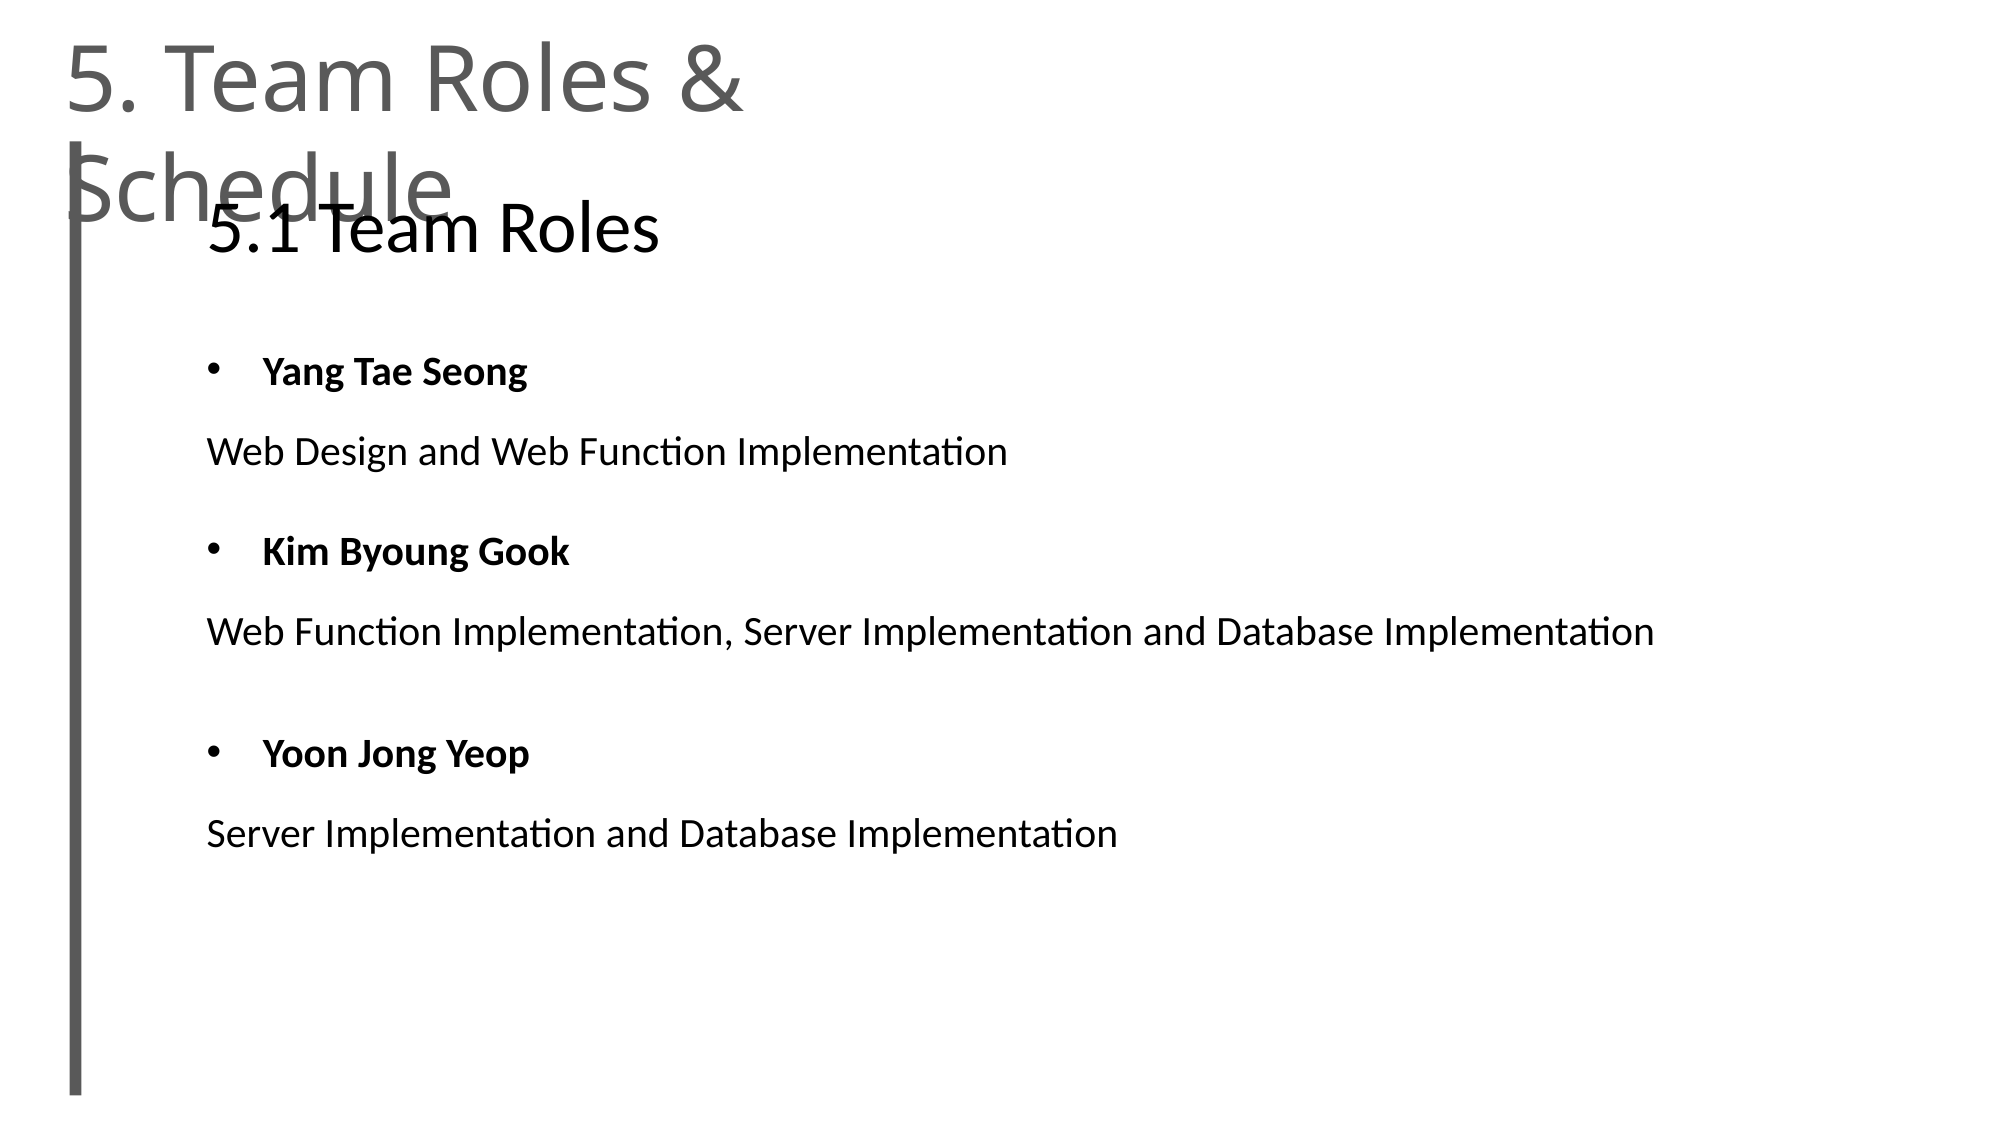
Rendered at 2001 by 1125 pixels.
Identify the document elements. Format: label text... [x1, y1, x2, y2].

text_box 5. Team Roles & Schedule [49, 12, 1169, 247]
text_box [69, 140, 82, 1096]
text_box 5.1 Team Roles Yang Tae Seong Web Design and Web Function Implementation Kim Byoung Gook Web Function Implementation, Server Implementation and Database Implementation Yoon Jong Yeop Server Implementation and Database Implementation [191, 170, 1671, 914]
